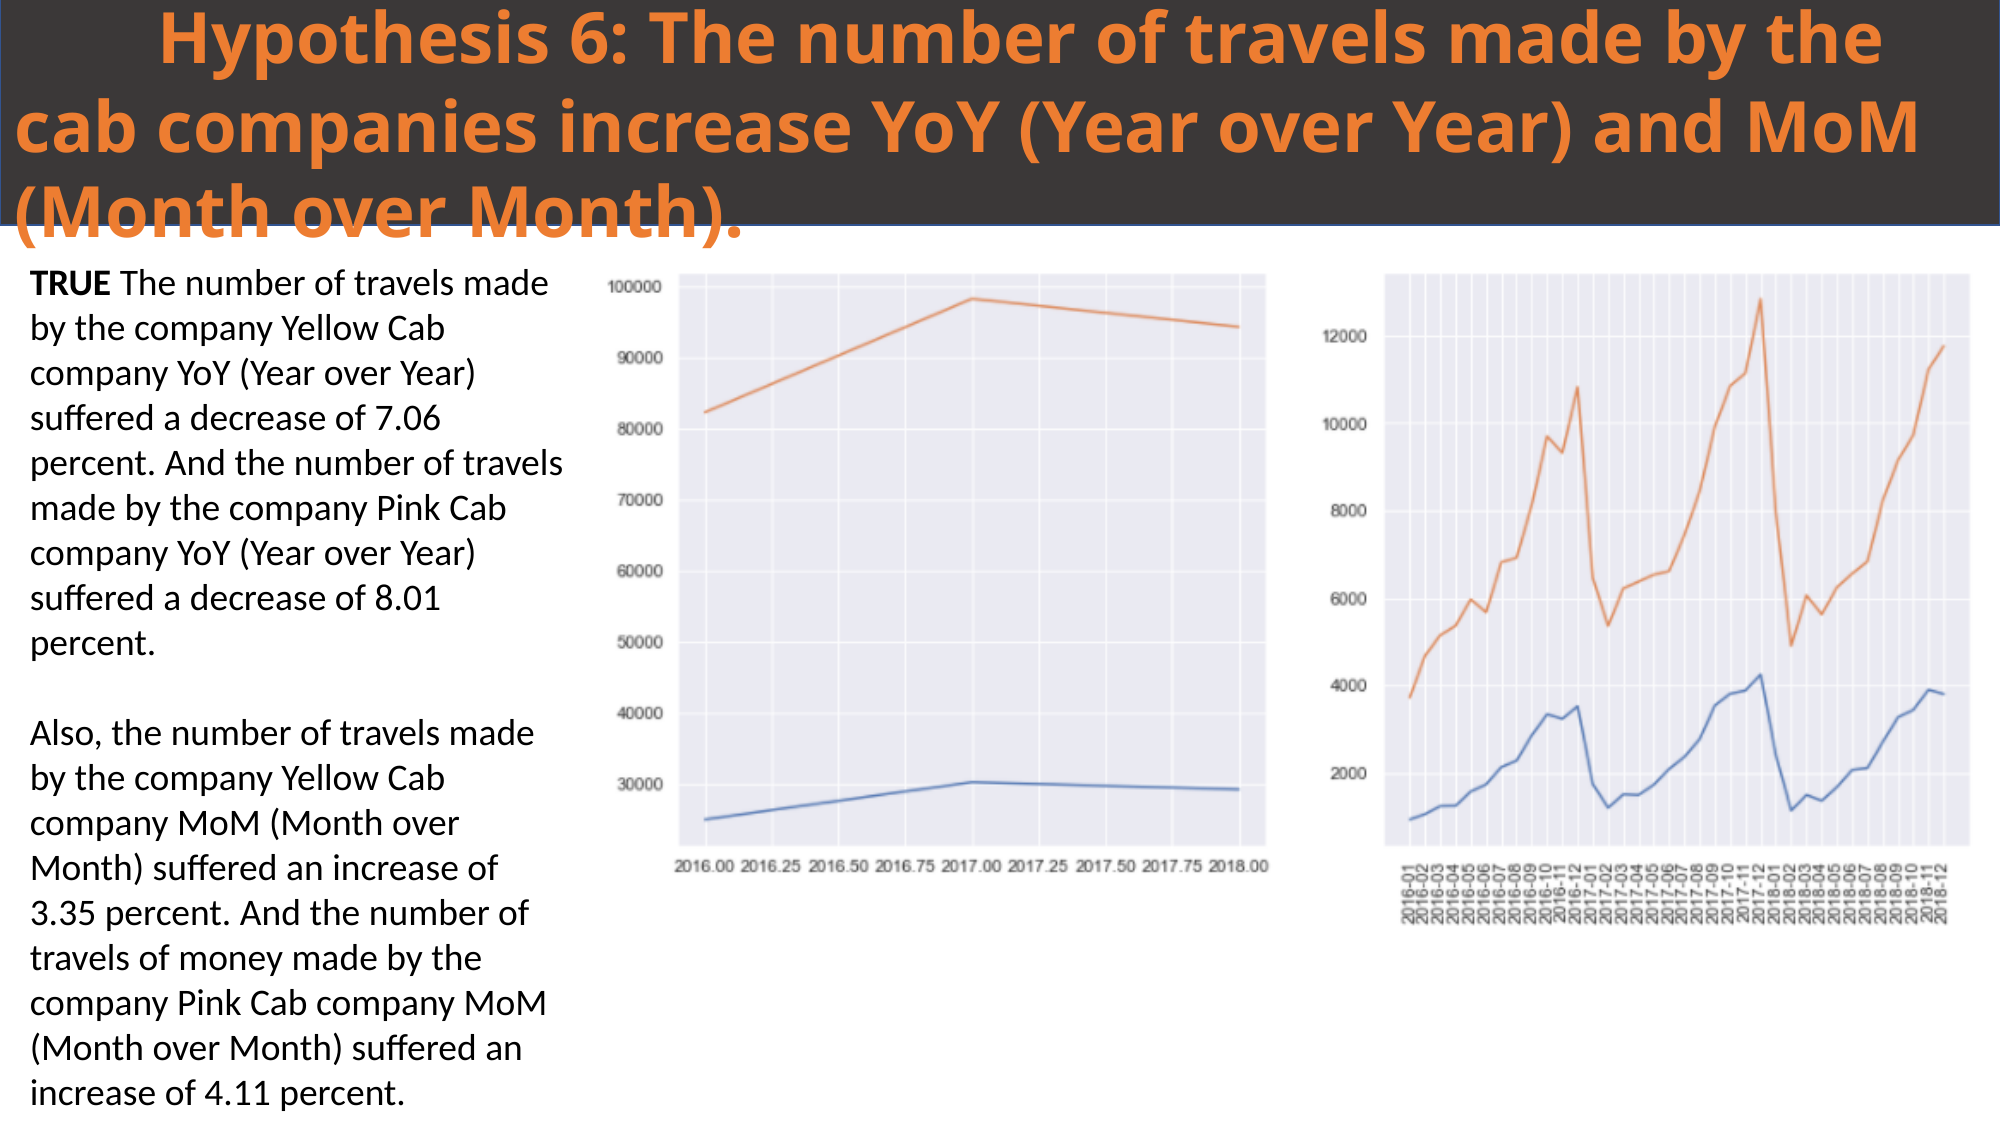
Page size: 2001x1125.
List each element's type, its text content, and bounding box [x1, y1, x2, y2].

text_box TRUE The number of travels made by the company Yellow Cab company YoY (Year over Year) suffered a decrease of 7.06 percent. And the number of travels made by the company Pink Cab company YoY (Year over Year) suffered a decrease of 8.01 percent. Also, the number of travels made by the company Yellow Cab company MoM (Month over Month) suffered an increase of 3.35 percent. And the number of travels of money made by the company Pink Cab company MoM (Month over Month) suffered an increase of 4.11 percent. [15, 250, 585, 1121]
picture [584, 250, 1981, 948]
text_box Hypothesis 6: The number of travels made by the cab companies increase YoY (Year over Year) and MoM (Month over Month). [0, 0, 2000, 226]
